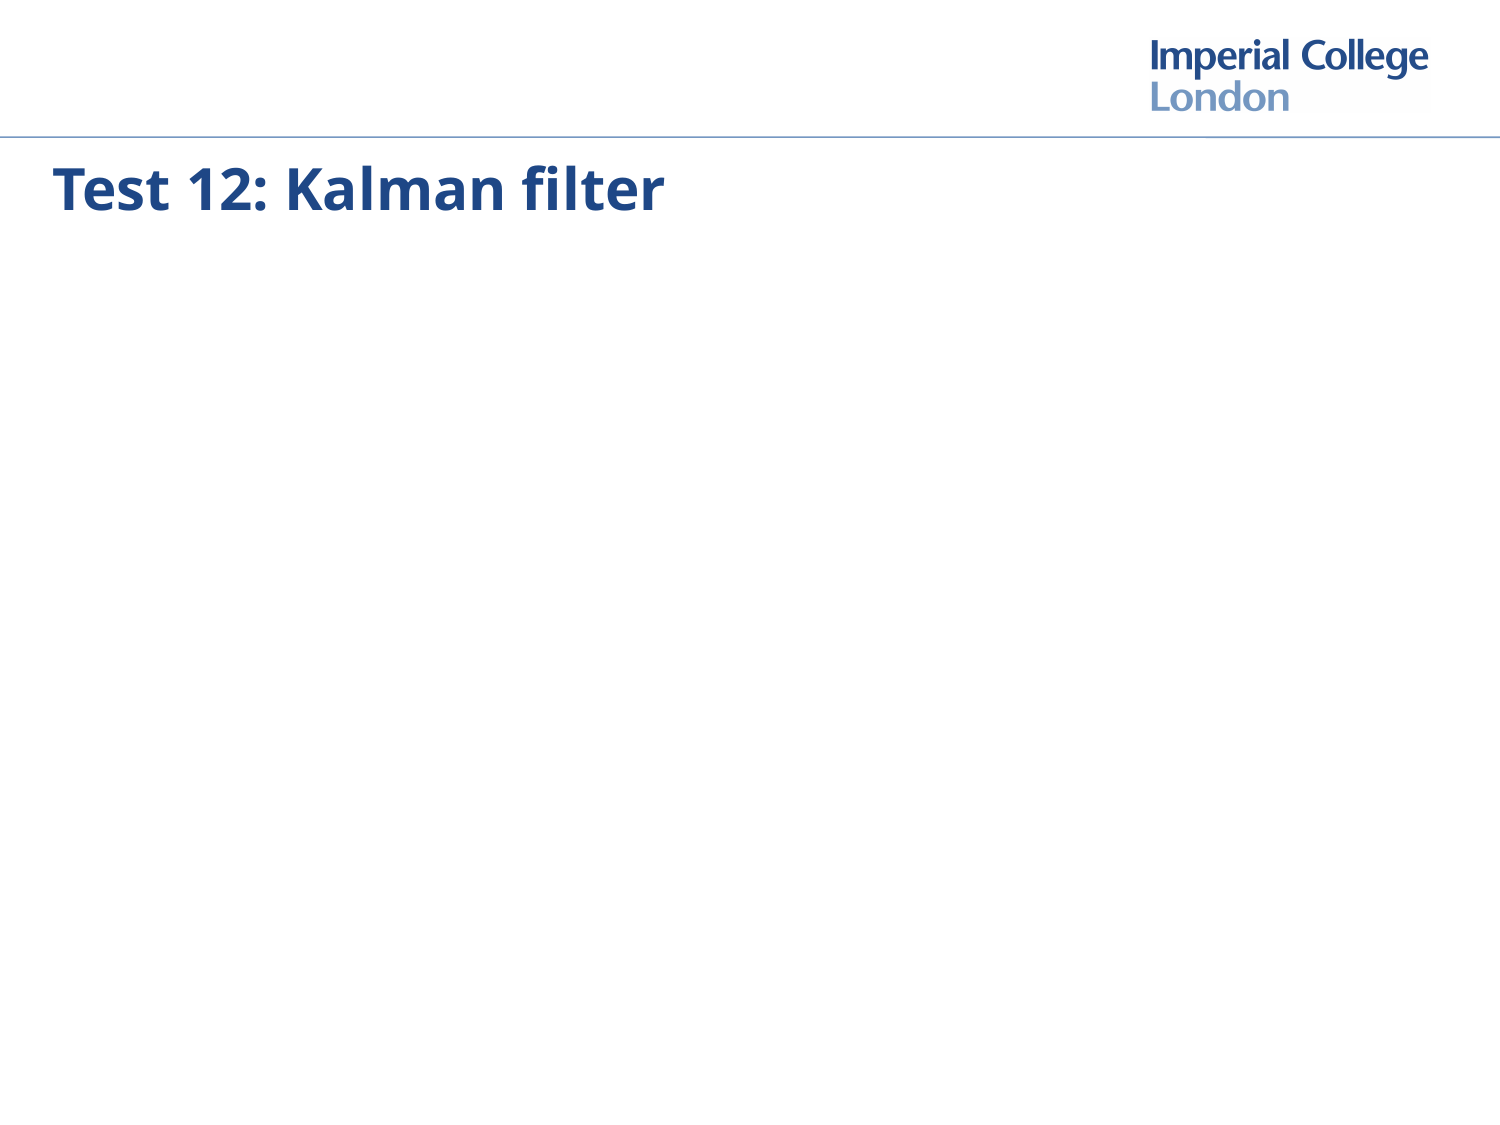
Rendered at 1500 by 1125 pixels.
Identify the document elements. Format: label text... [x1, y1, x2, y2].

title Test 12: Kalman filter [37, 137, 1388, 238]
picture [1149, 37, 1431, 113]
